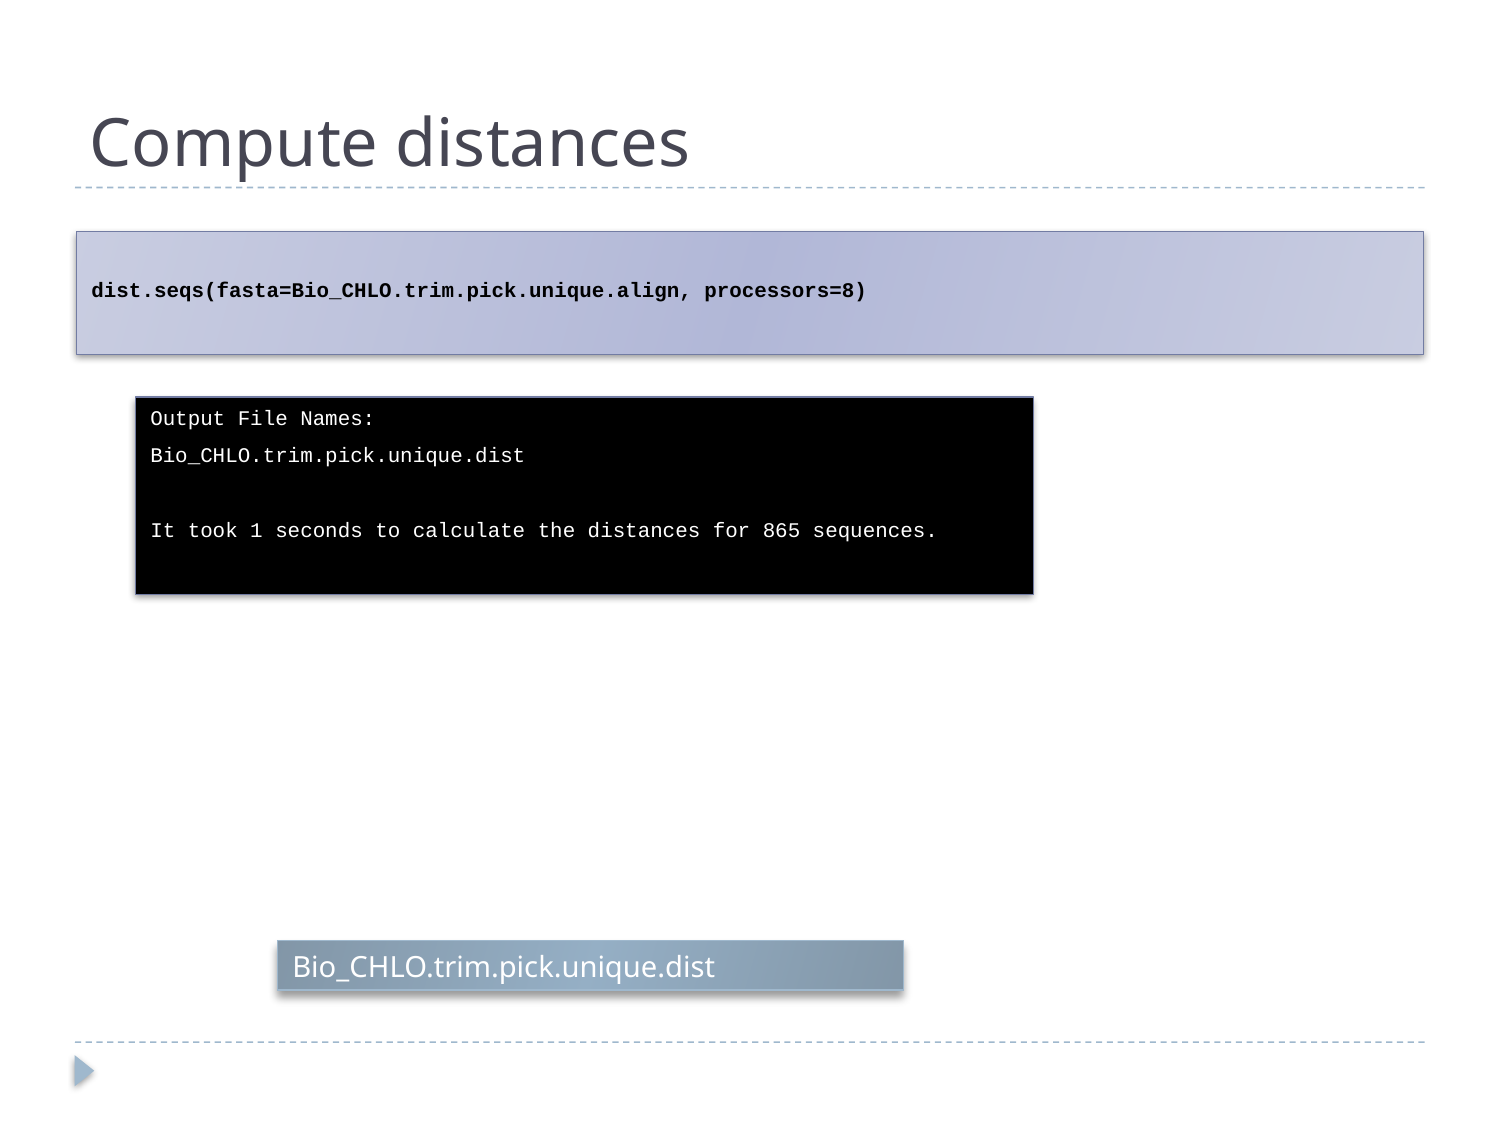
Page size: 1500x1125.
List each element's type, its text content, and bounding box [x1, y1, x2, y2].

text_box Bio_CHLO.trim.pick.unique.dist [277, 940, 904, 991]
text_box dist.seqs(fasta=Bio_CHLO.trim.pick.unique.align, processors=8) [76, 231, 1424, 355]
title Compute distances [75, 24, 1425, 188]
text_box Output File Names: Bio_CHLO.trim.pick.unique.dist It took 1 seconds to calculate the distances for 865 sequences. [135, 396, 1034, 595]
